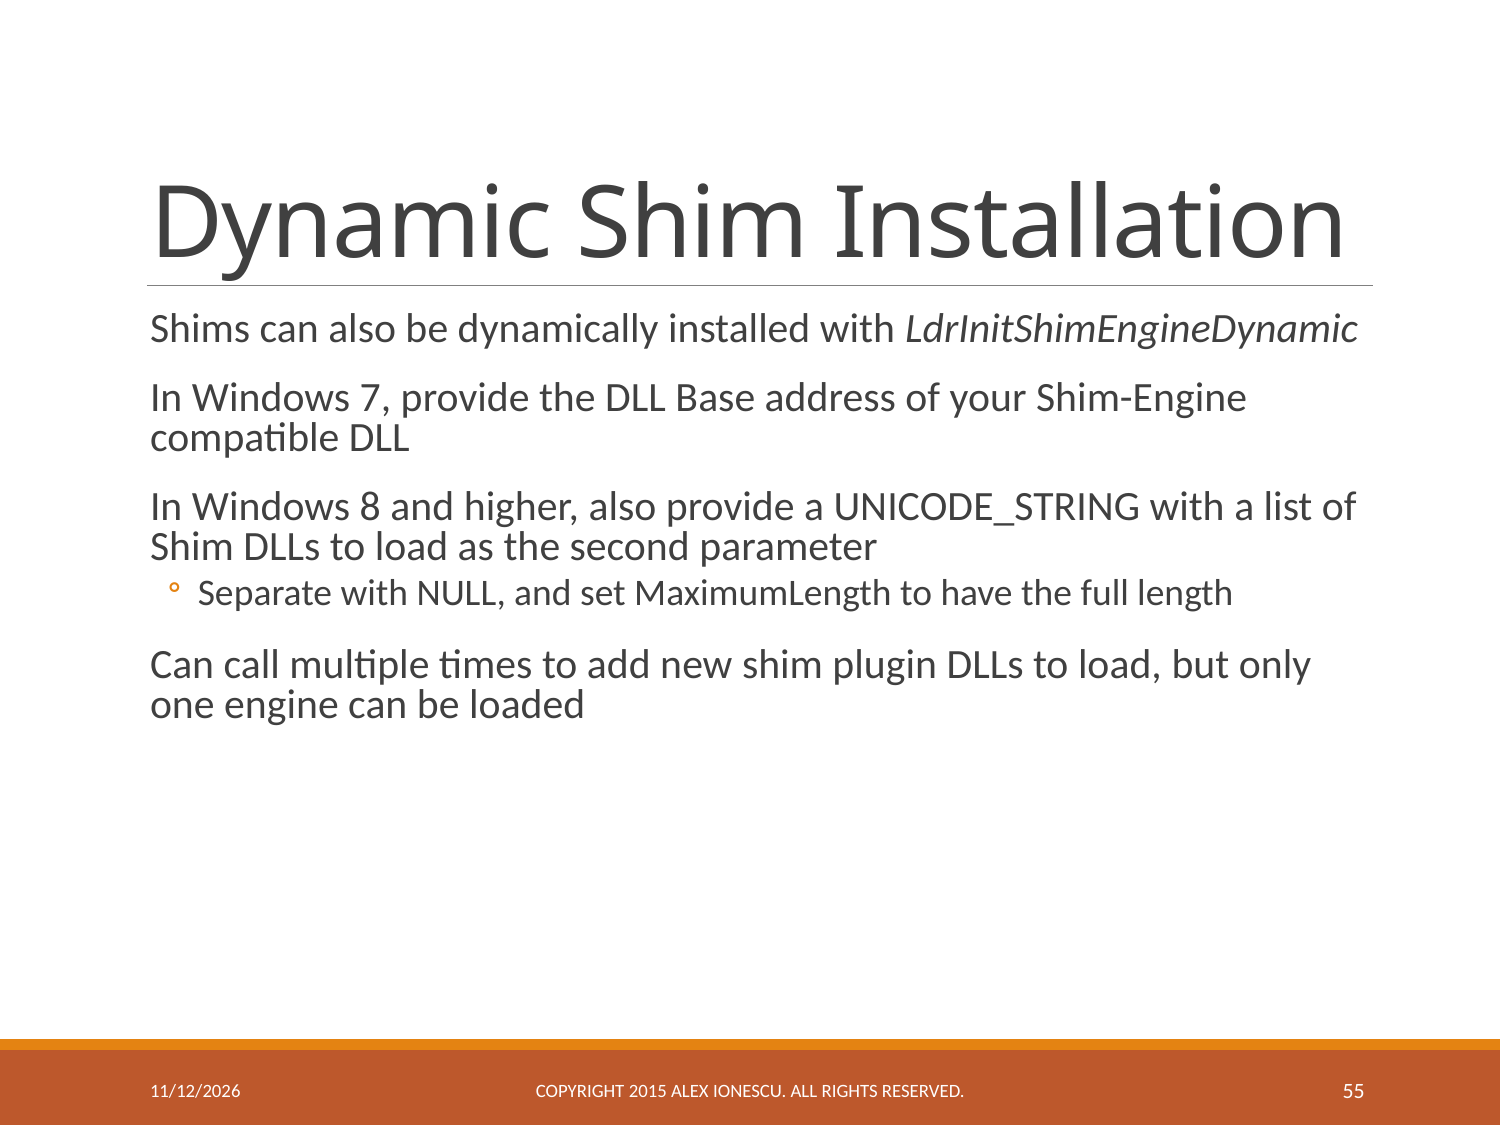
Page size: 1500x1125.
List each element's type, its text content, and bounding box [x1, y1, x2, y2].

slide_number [135, 1059, 440, 1120]
slide_number 55 [1218, 1059, 1380, 1120]
title Dynamic Shim Installation [135, 47, 1373, 285]
footer Copyright 2015 ALEX IONESCU. ALL RIGHTS RESERVED. [453, 1059, 1047, 1120]
list Shims can also be dynamically installed with LdrInitShimEngineDynamic In Windows 7, provide the DLL Base address of your Shim-Engine compatible DLL In Windows 8 and higher, also provide a UNICODE_STRING with a list of Shim DLLs to load as the second parameter Separate with NULL, and set MaximumLength to have the full length Can call multiple times to add new shim plugin DLLs to load, but only one engine can be loaded [135, 302, 1373, 963]
